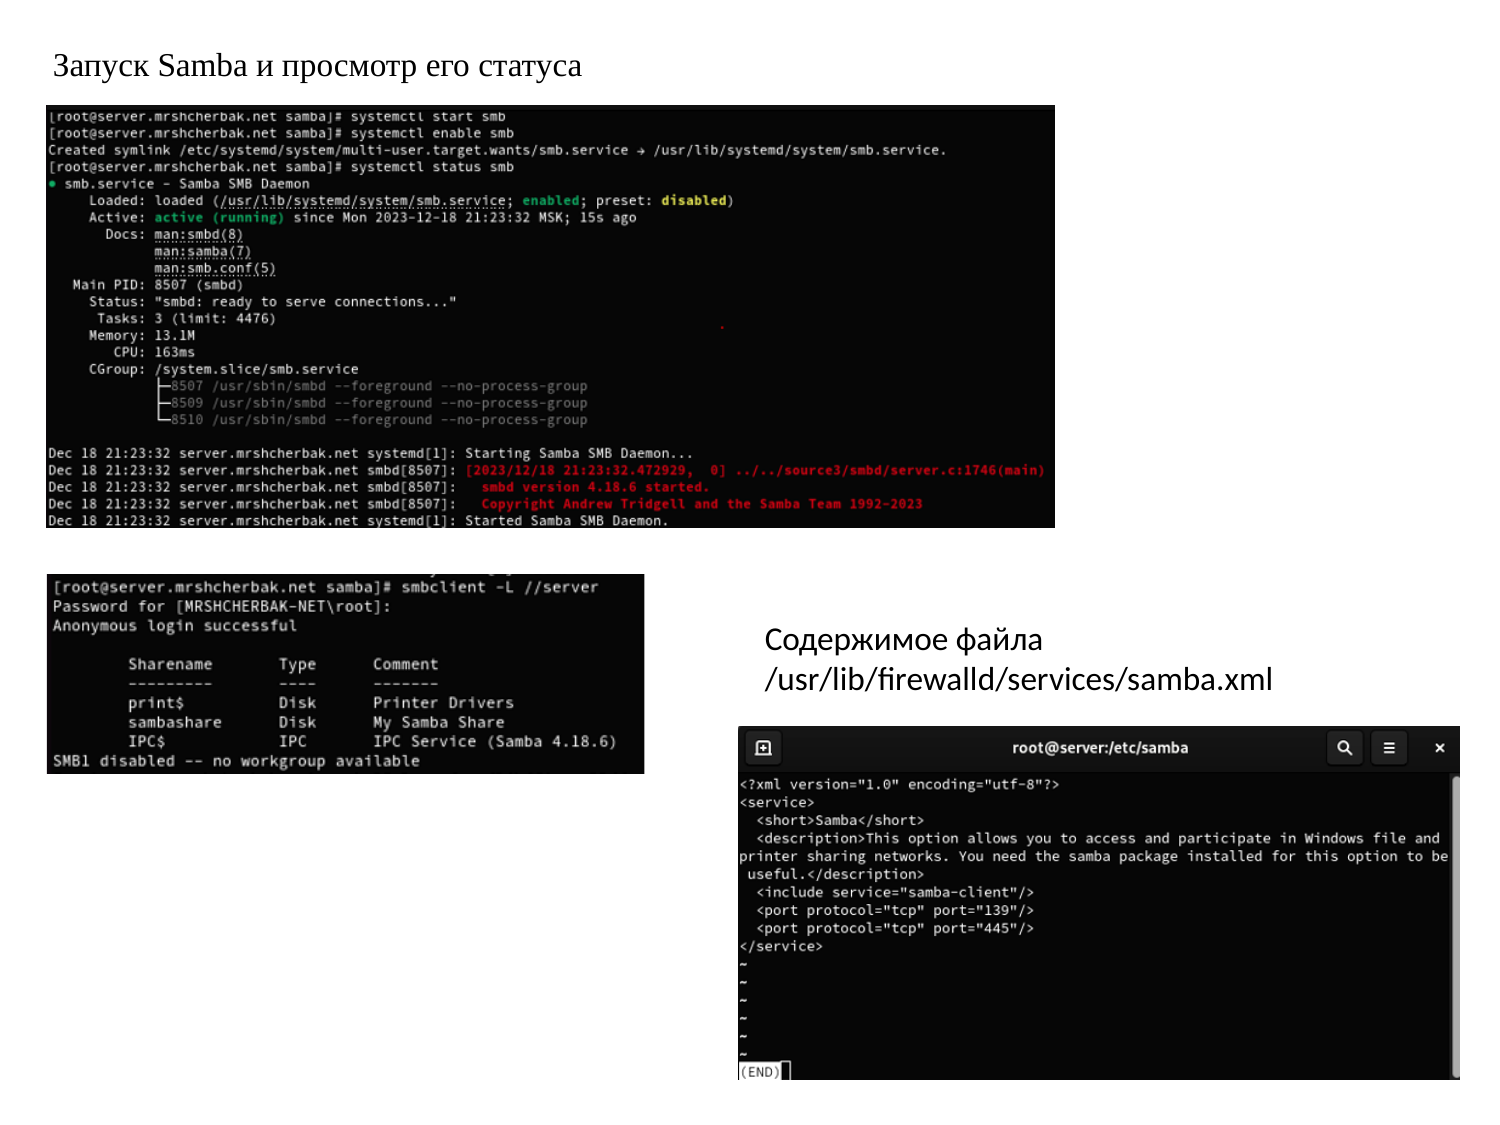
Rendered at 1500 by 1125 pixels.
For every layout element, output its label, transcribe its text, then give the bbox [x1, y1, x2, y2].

picture [738, 726, 1461, 1081]
text_box Содержимое файла /usr/lib/firewalld/services/samba.xml [749, 609, 1500, 704]
picture [46, 573, 645, 774]
text_box Запуск Samba и просмотр его статуса [0, 35, 715, 91]
picture [46, 105, 1055, 528]
